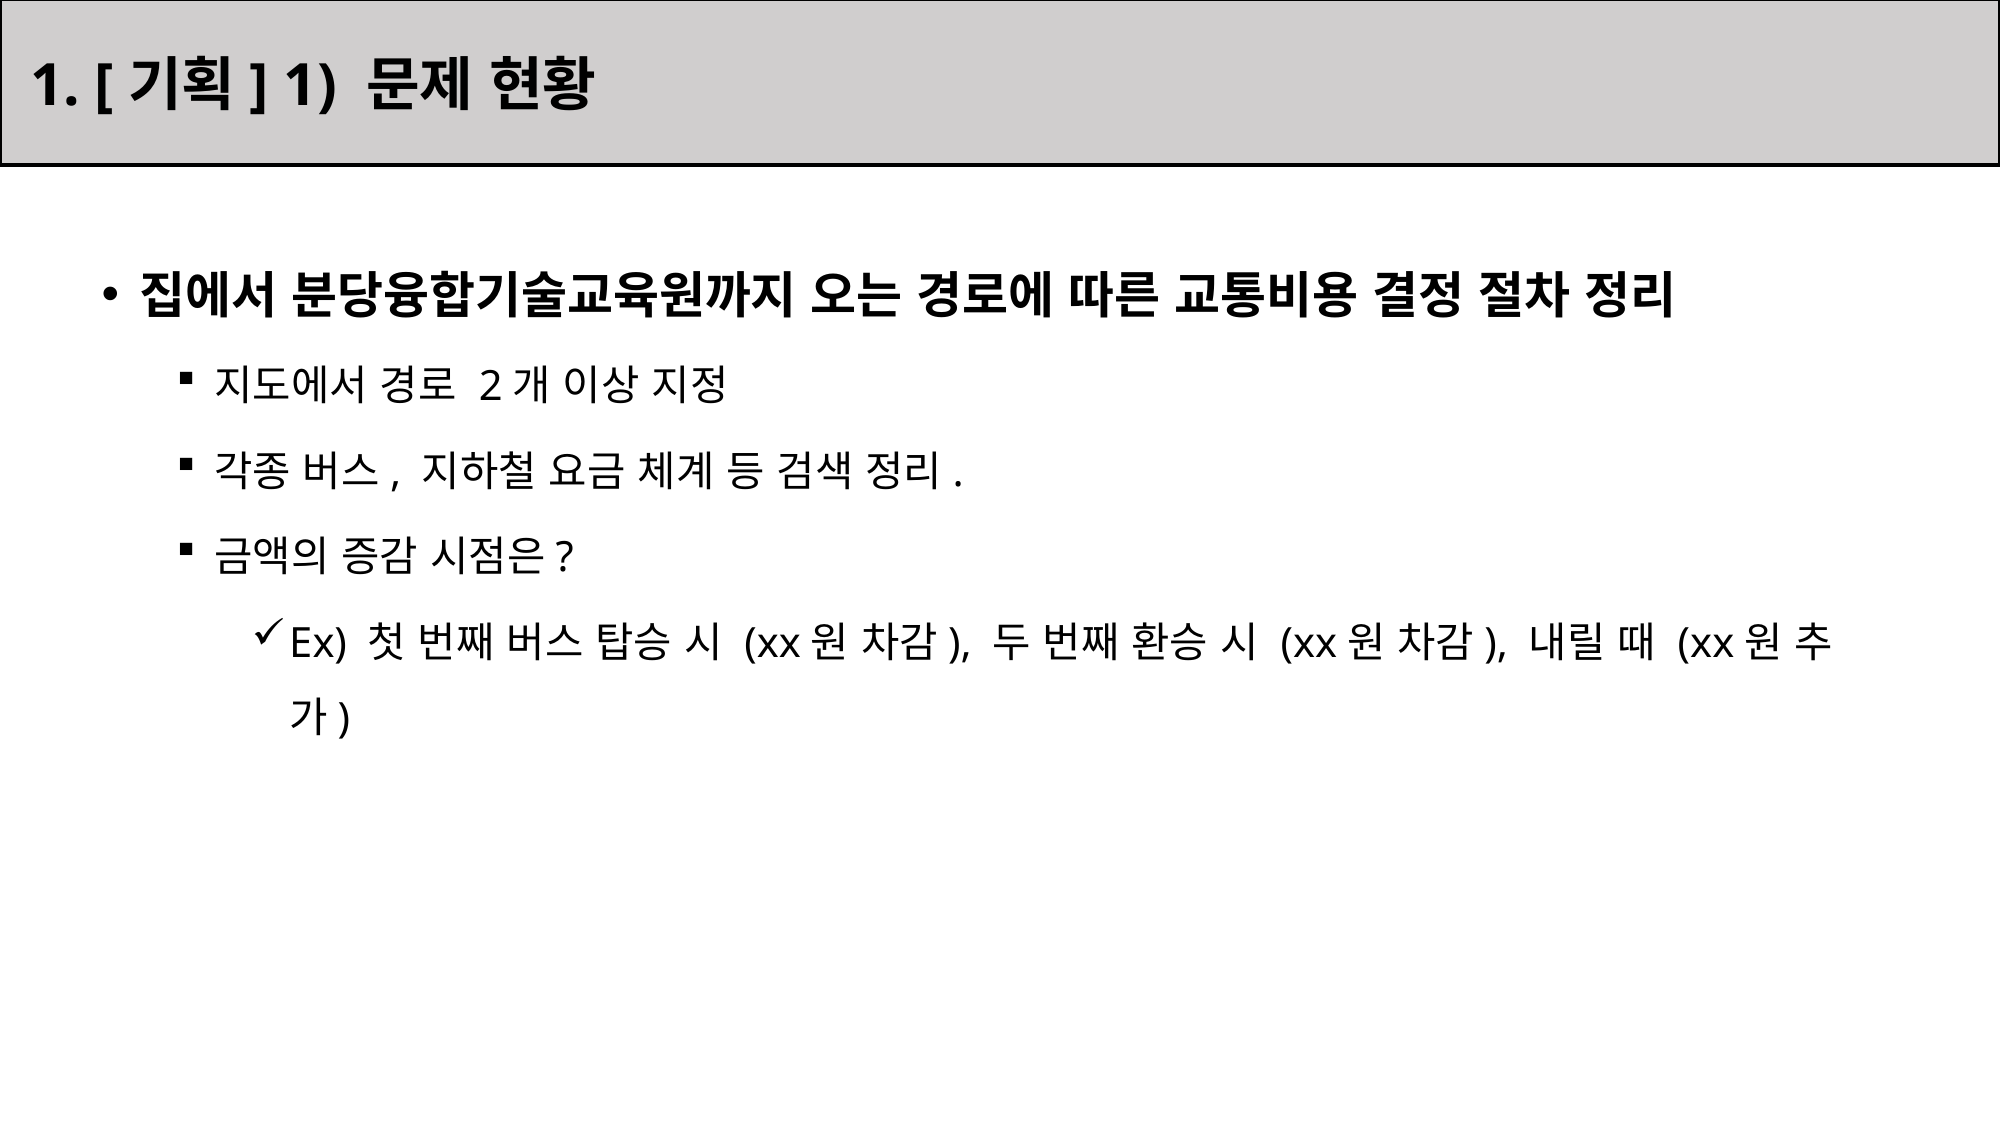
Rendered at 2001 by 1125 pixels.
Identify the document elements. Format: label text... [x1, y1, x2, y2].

list 집에서 분당융합기술교육원까지 오는 경로에 따른 교통비용 결정 절차 정리 지도에서 경로 2개 이상 지정 각종 버스, 지하철 요금 체계 등 검색 정리. 금액의 증감 시점은? Ex) 첫 번째 버스 탑승 시 (xx원 차감), 두 번째 환승 시 (xx원 차감), 내릴 때 (xx원 추가) [86, 225, 1894, 1052]
text_box 1. [기획] 1) 문제 현황 [0, 0, 2000, 166]
